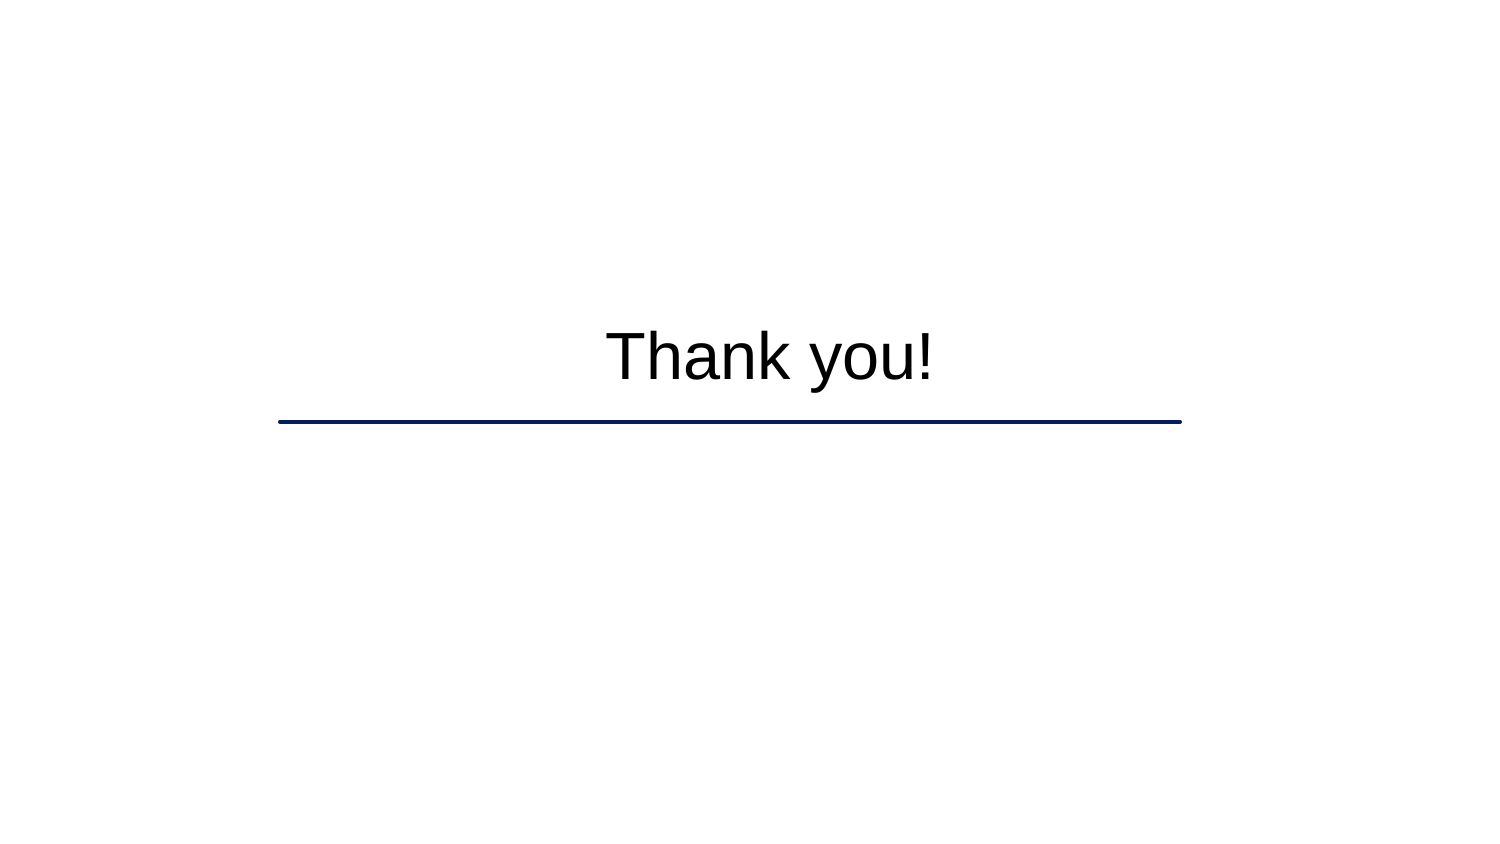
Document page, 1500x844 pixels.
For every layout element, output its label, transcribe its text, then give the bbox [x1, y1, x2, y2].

text_box Thank you! [334, 297, 1207, 408]
